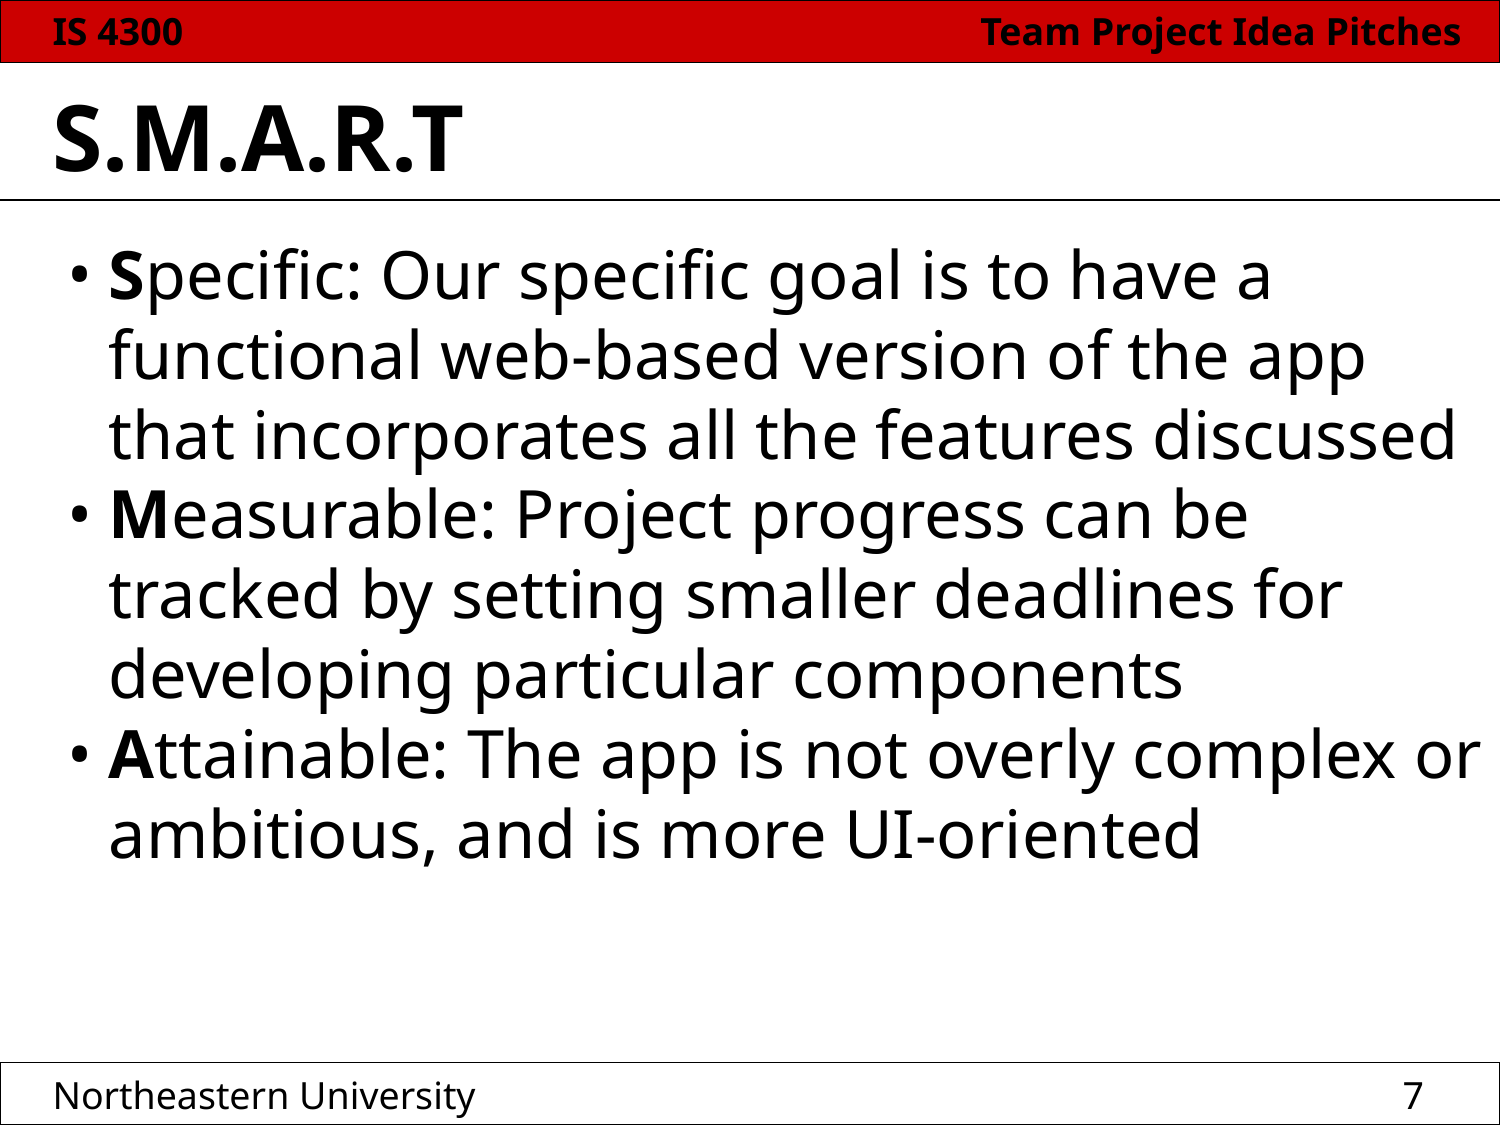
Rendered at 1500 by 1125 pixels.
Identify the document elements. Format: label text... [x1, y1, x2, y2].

list Specific: Our specific goal is to have a functional web-based version of the app that incorporates all the features discussed Measurable: Project progress can be tracked by setting smaller deadlines for developing particular components Attainable: The app is not overly complex or ambitious, and is more UI-oriented [37, 224, 1500, 1000]
title S.M.A.R.T [37, 40, 1475, 224]
